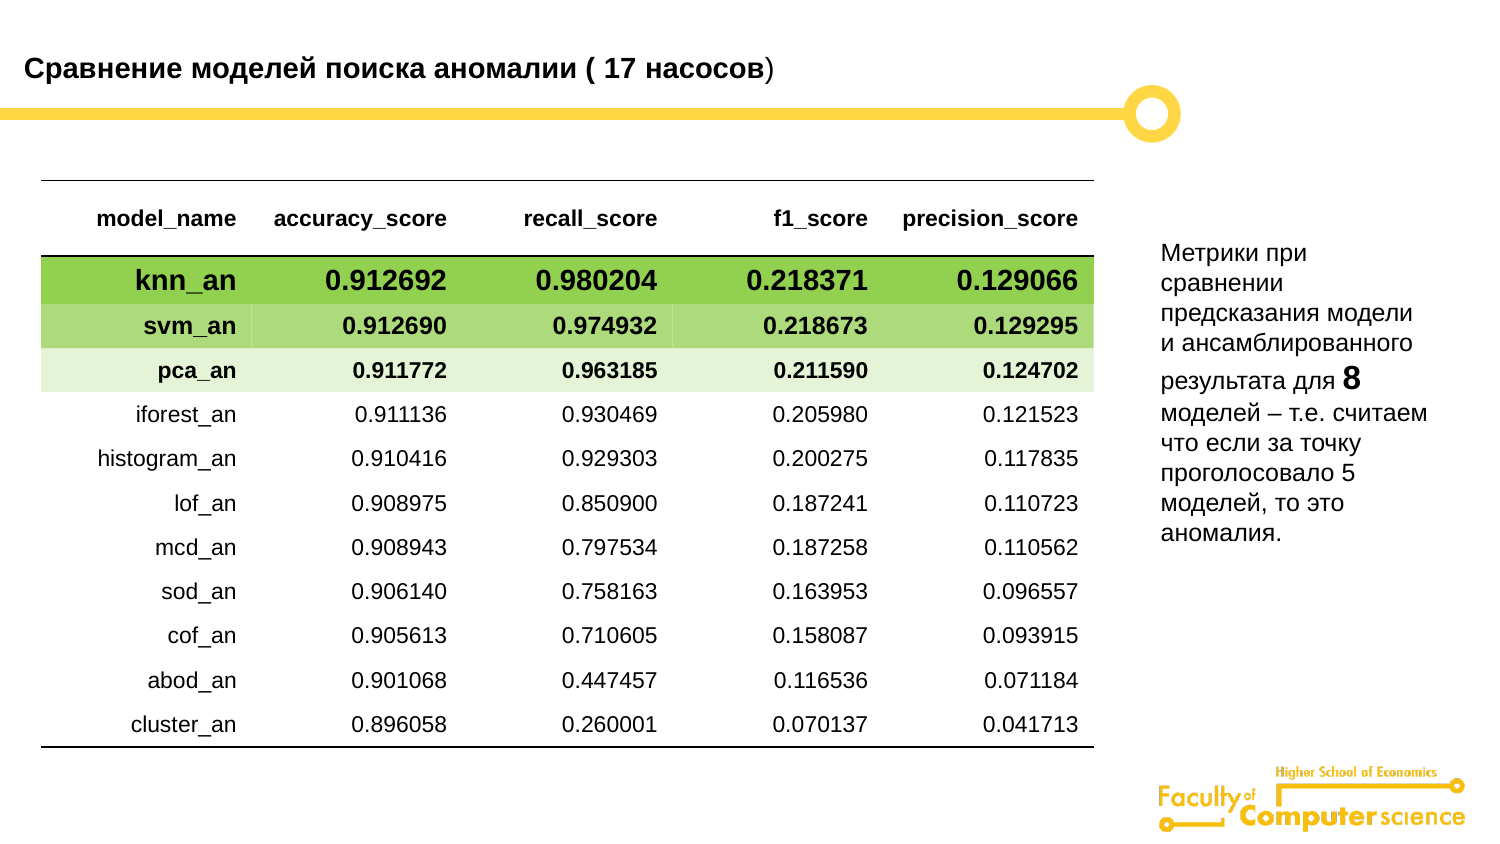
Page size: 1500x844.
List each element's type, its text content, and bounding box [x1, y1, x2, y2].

table_cell 0.260001 [462, 702, 673, 746]
table_header model_name [41, 181, 252, 255]
text_box Метрики при сравнении предсказания модели и ансамблированного результата для 8 моделей – т.е. считаем что если за точку проголосовало 5 моделей, то это аномалия. [1145, 229, 1448, 554]
table_cell cof_an [41, 614, 252, 658]
table_cell 0.200275 [673, 437, 883, 481]
table_cell svm_an [41, 304, 252, 348]
table_cell 0.912690 [252, 304, 462, 348]
table_cell lof_an [41, 481, 252, 525]
table_header precision_score [883, 181, 1094, 255]
table_cell 0.093915 [883, 614, 1094, 658]
table_cell cluster_an [41, 702, 252, 746]
table_cell 0.187258 [673, 525, 883, 569]
table_cell 0.129295 [883, 304, 1094, 348]
table_cell pca_an [41, 348, 252, 392]
table_cell 0.930469 [462, 392, 673, 437]
table_cell 0.908943 [252, 525, 462, 569]
table_cell histogram_an [41, 437, 252, 481]
table_cell 0.912692 [252, 257, 462, 304]
table_cell 0.110562 [883, 525, 1094, 569]
table_cell 0.850900 [462, 481, 673, 525]
text_box Сравнение моделей поиска аномалии ( 17 насосов) [8, 42, 1267, 103]
table_cell knn_an [41, 257, 252, 304]
picture [1145, 749, 1477, 844]
table_cell 0.758163 [462, 569, 673, 614]
table_cell 0.116536 [673, 658, 883, 702]
table_cell 0.929303 [462, 437, 673, 481]
table_header f1_score [673, 181, 883, 255]
table_cell 0.896058 [252, 702, 462, 746]
table_cell 0.070137 [673, 702, 883, 746]
table_cell 0.980204 [462, 257, 673, 304]
table_cell 0.911772 [252, 348, 462, 392]
table_cell sod_an [41, 569, 252, 614]
table_cell 0.911136 [252, 392, 462, 437]
table_cell 0.121523 [883, 392, 1094, 437]
table_cell 0.096557 [883, 569, 1094, 614]
table_cell 0.041713 [883, 702, 1094, 746]
table_cell 0.218371 [673, 257, 883, 304]
table_cell iforest_an [41, 392, 252, 437]
table_cell 0.158087 [673, 614, 883, 658]
table_cell 0.205980 [673, 392, 883, 437]
table_cell 0.906140 [252, 569, 462, 614]
table_cell 0.447457 [462, 658, 673, 702]
table_header recall_score [462, 181, 673, 255]
table_cell 0.910416 [252, 437, 462, 481]
table_cell 0.117835 [883, 437, 1094, 481]
table_cell 0.071184 [883, 658, 1094, 702]
table_cell 0.110723 [883, 481, 1094, 525]
table_cell 0.218673 [673, 304, 883, 348]
table_cell 0.797534 [462, 525, 673, 569]
table_cell 0.908975 [252, 481, 462, 525]
table_cell mcd_an [41, 525, 252, 569]
table_cell 0.974932 [462, 304, 673, 348]
table_cell 0.901068 [252, 658, 462, 702]
table_cell 0.129066 [883, 257, 1094, 304]
table_cell 0.124702 [883, 348, 1094, 392]
table_cell 0.211590 [673, 348, 883, 392]
table_cell 0.905613 [252, 614, 462, 658]
table_cell 0.710605 [462, 614, 673, 658]
table_cell 0.963185 [462, 348, 673, 392]
table_cell abod_an [41, 658, 252, 702]
text_box [1129, 91, 1175, 137]
table_cell 0.163953 [673, 569, 883, 614]
table_cell 0.187241 [673, 481, 883, 525]
table_header accuracy_score [252, 181, 462, 255]
